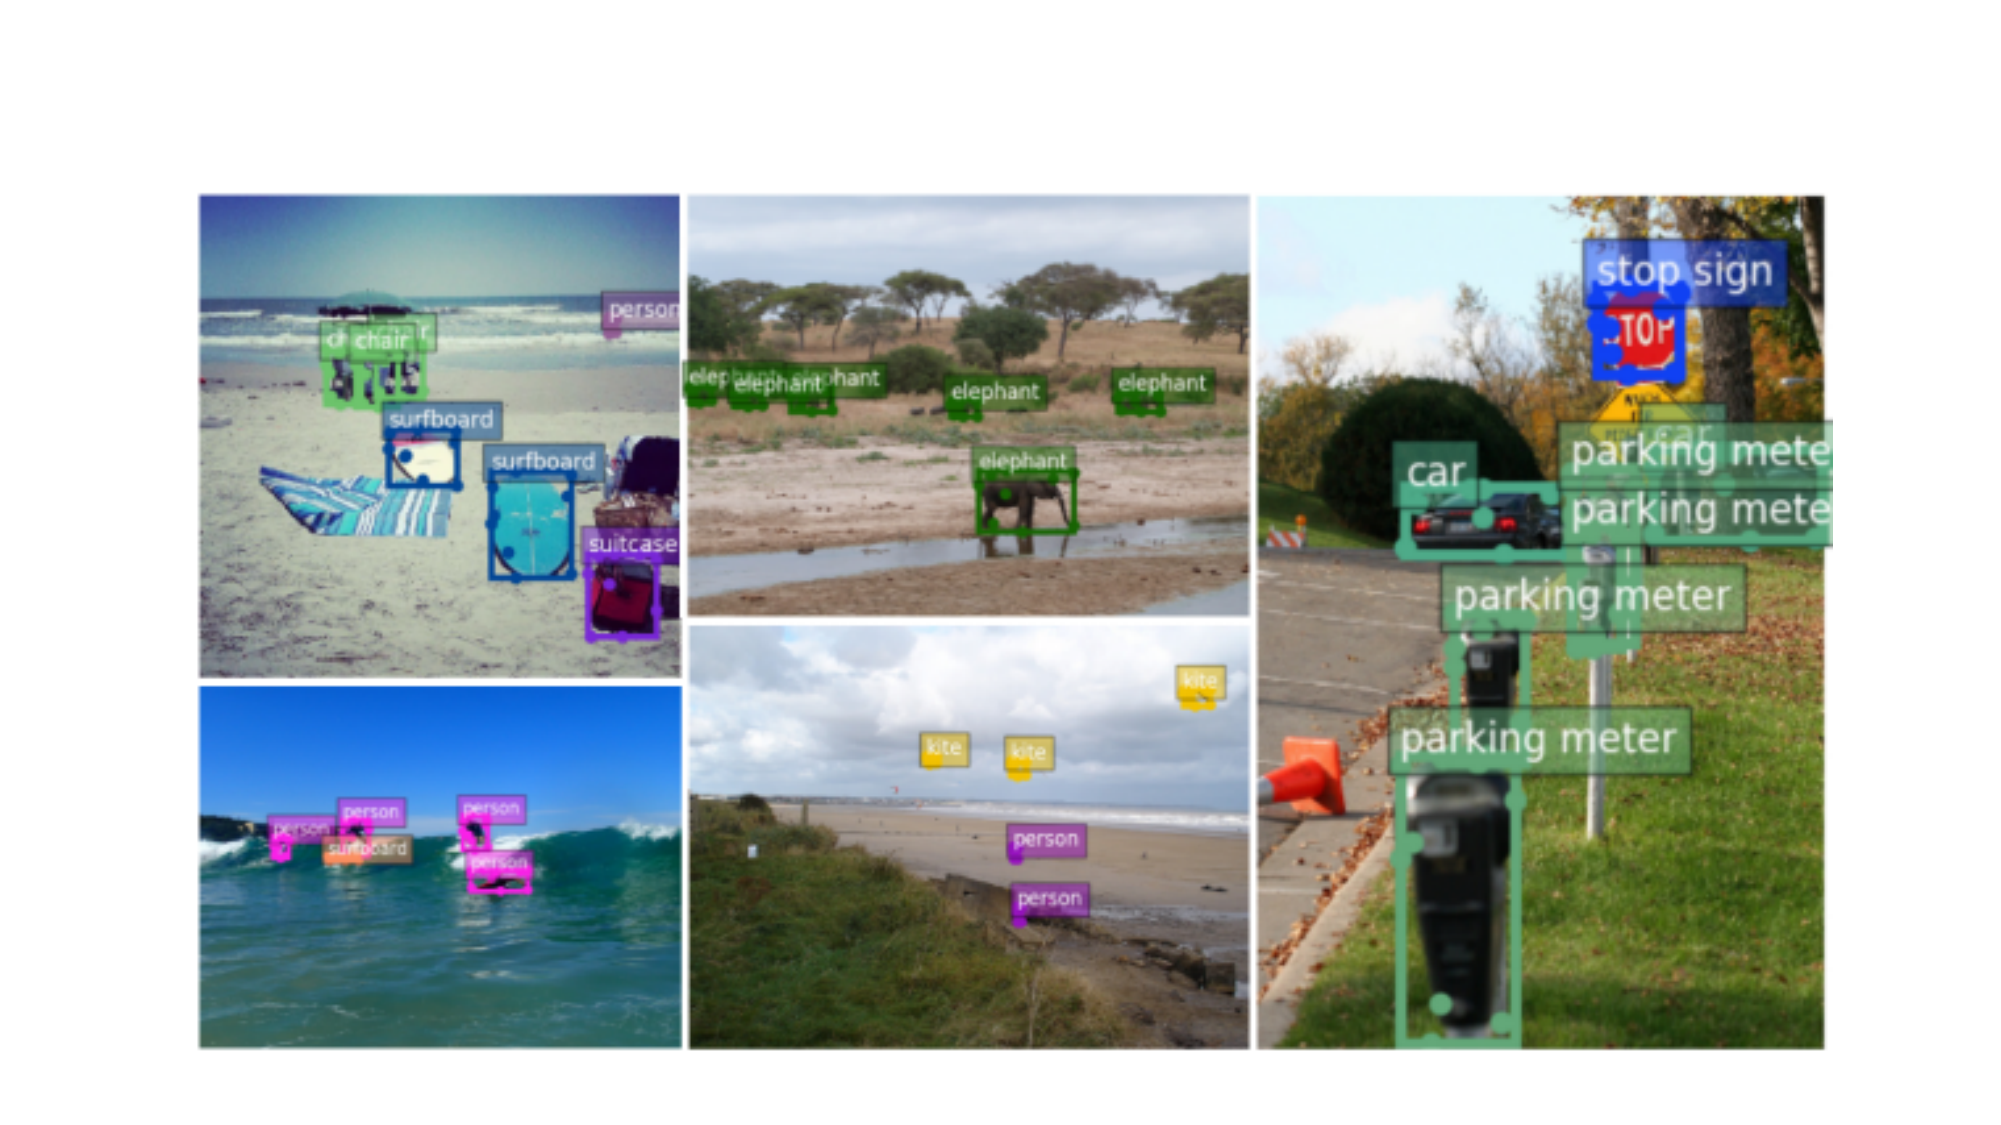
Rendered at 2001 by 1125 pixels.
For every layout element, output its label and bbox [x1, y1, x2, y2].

list [162, 168, 1833, 1069]
